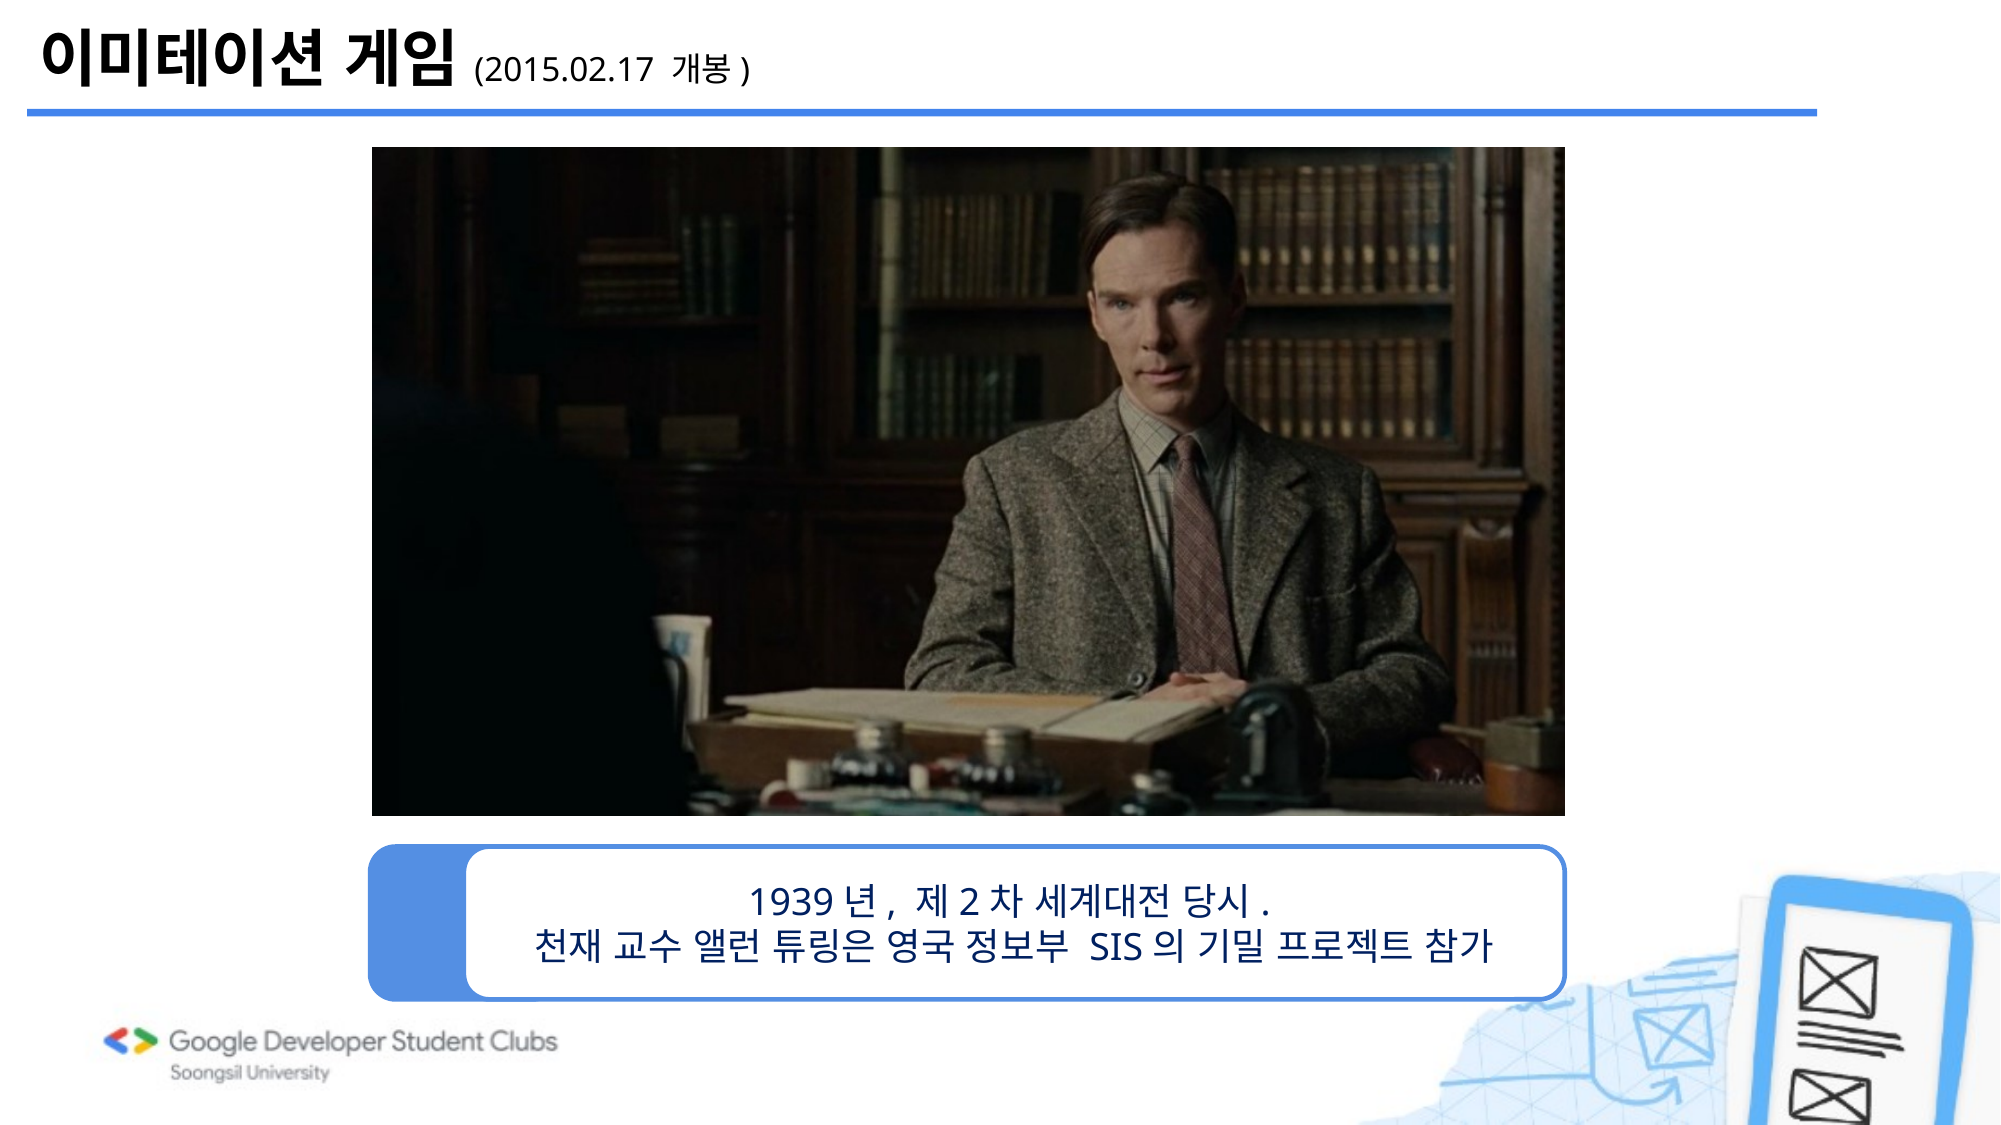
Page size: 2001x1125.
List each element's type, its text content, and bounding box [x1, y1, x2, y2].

picture [0, 0, 2001, 1125]
text_box [26, 108, 1818, 117]
text_box 이미테이션 게임(2015.02.17 개봉) [24, 12, 1119, 102]
text_box 1939년, 제2차 세계대전 당시. 천재 교수 앨런 튜링은 영국 정보부 SIS의 기밀 프로젝트 참가 [462, 845, 1566, 1001]
text_box [369, 845, 484, 1001]
